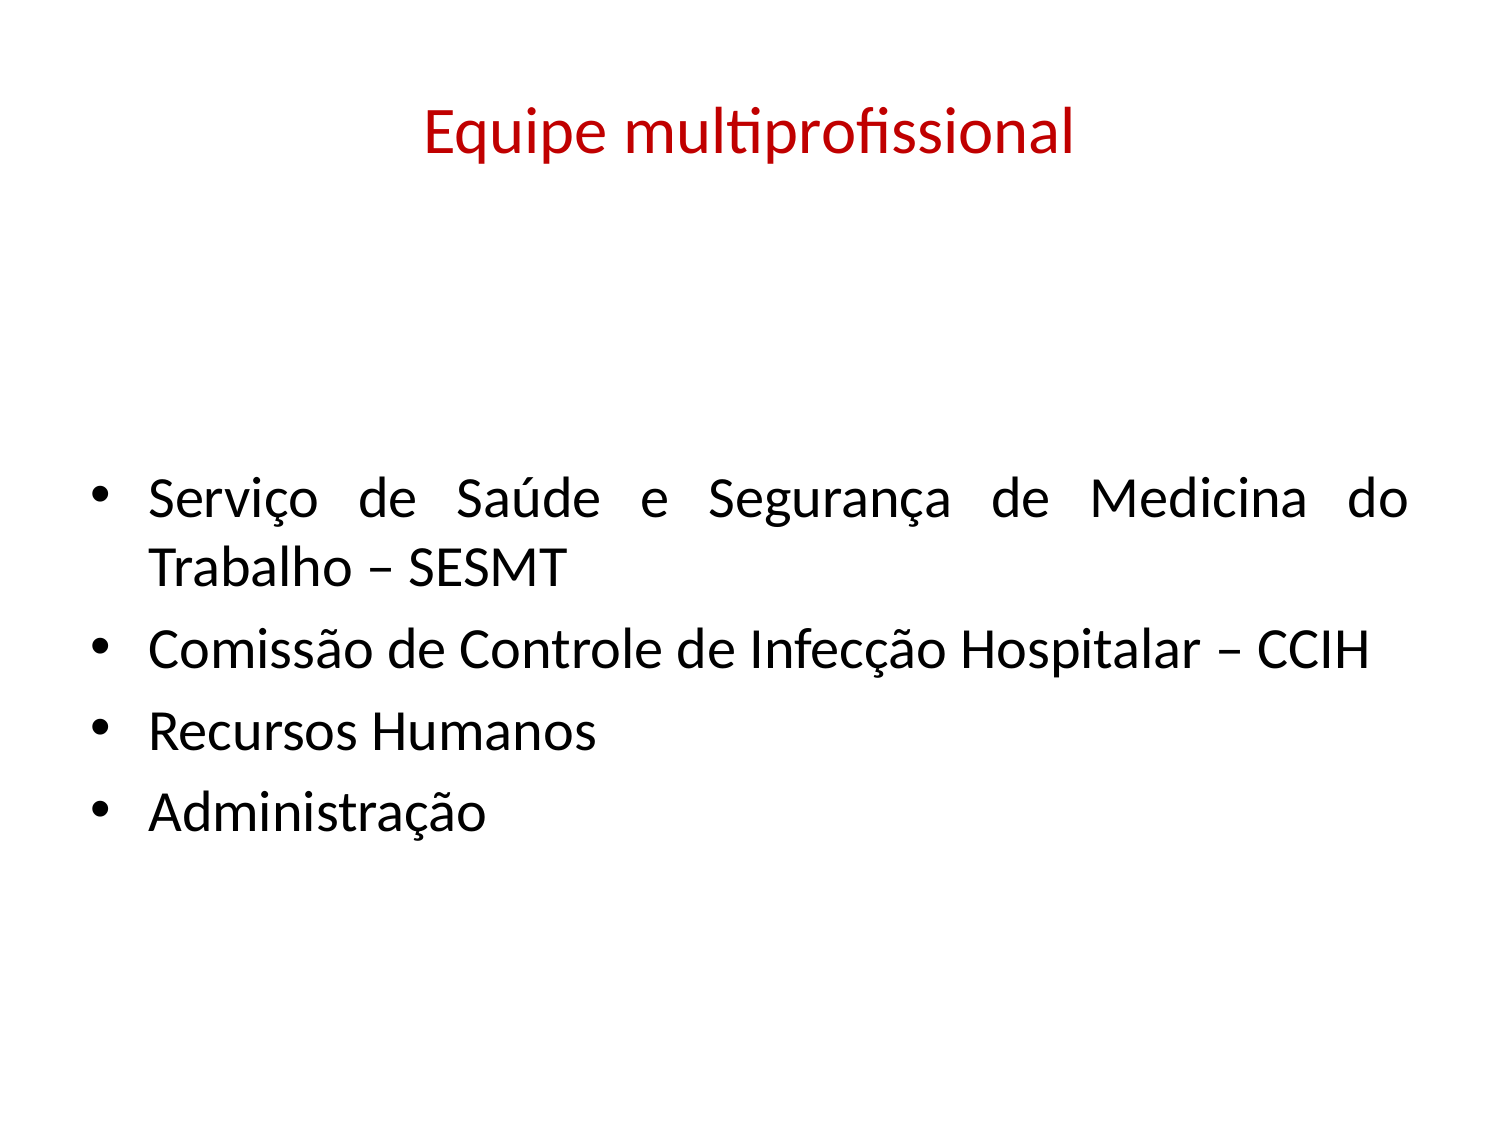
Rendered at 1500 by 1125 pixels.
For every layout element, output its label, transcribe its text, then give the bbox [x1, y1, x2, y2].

list Serviço de Saúde e Segurança de Medicina do Trabalho – SESMT Comissão de Controle de Infecção Hospitalar – CCIH Recursos Humanos Administração [75, 243, 1425, 1059]
title Equipe multiprofissional [75, 45, 1425, 209]
